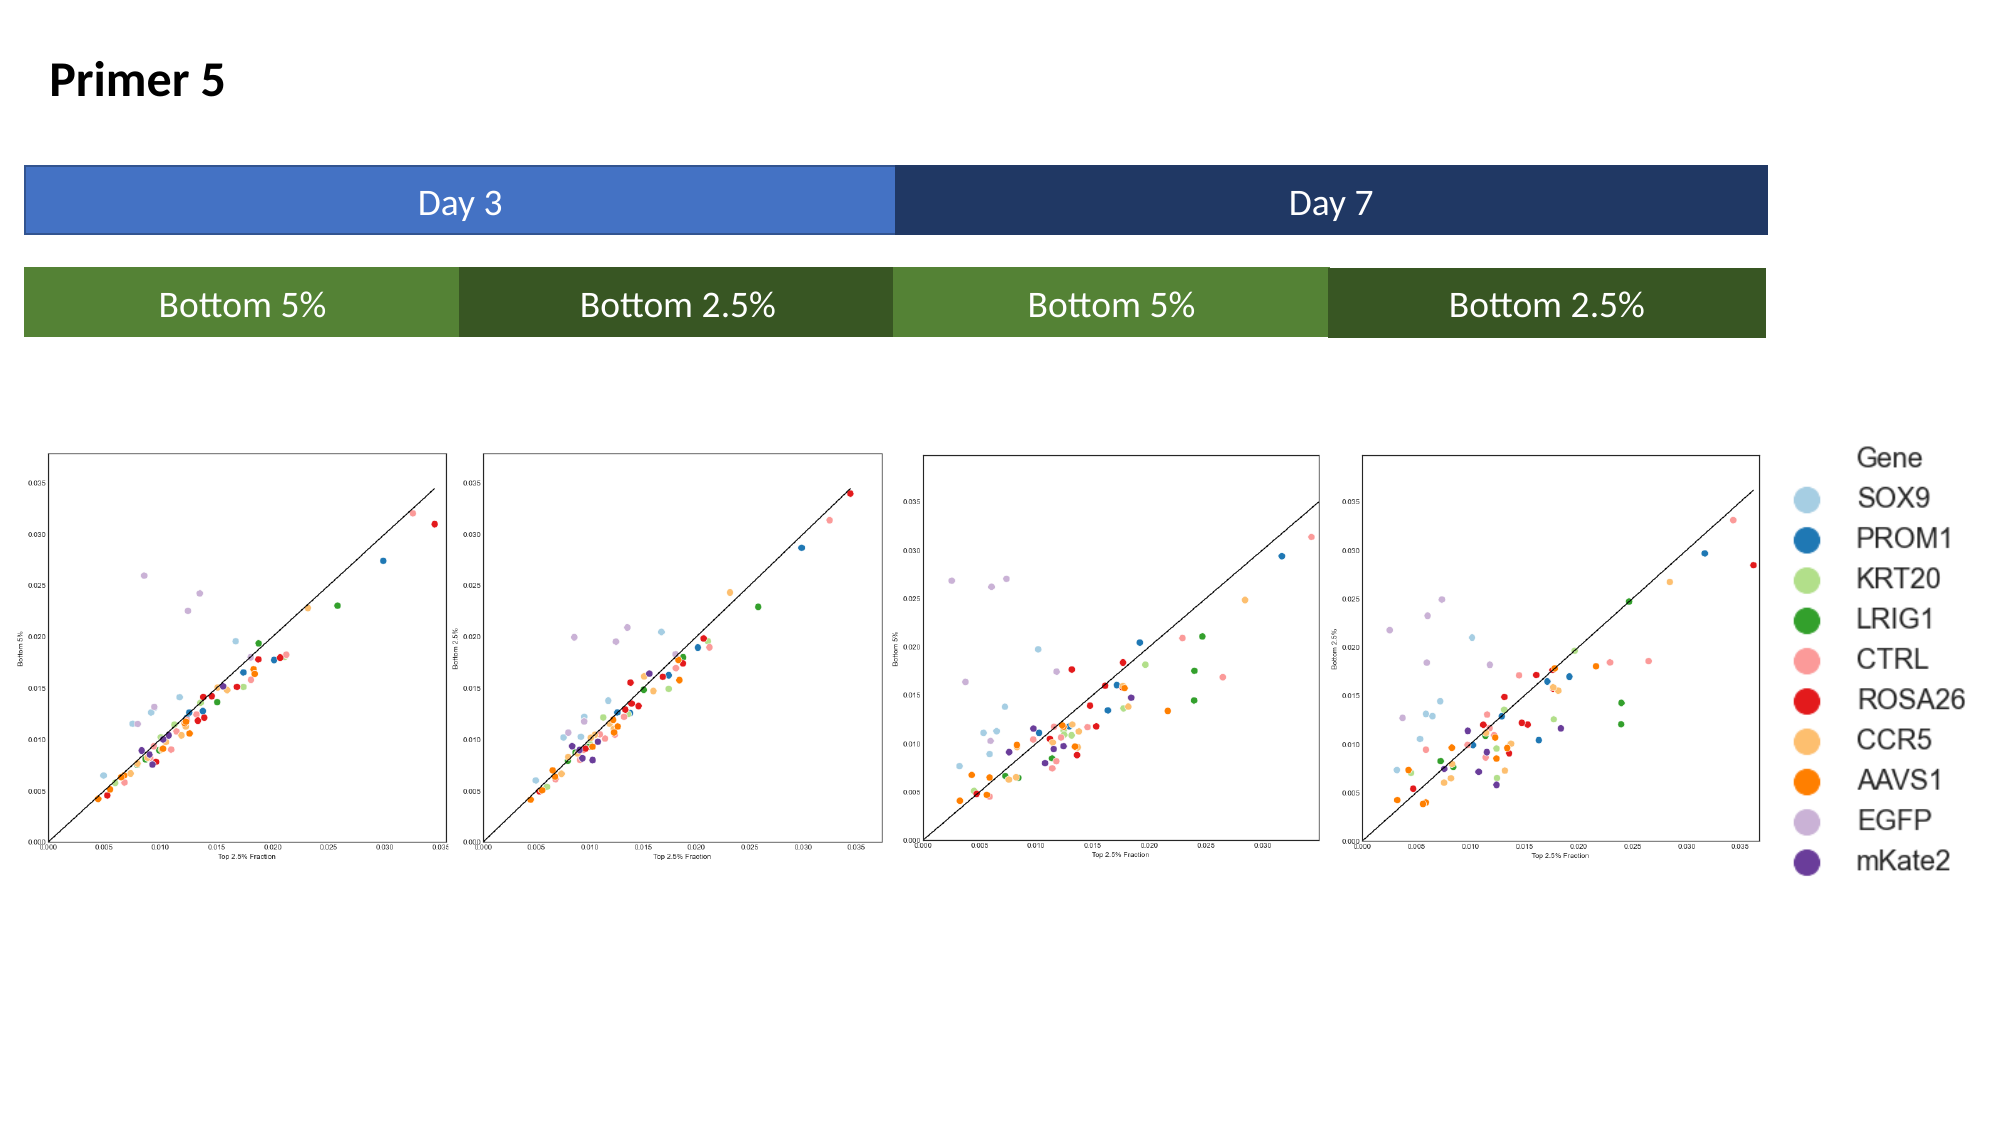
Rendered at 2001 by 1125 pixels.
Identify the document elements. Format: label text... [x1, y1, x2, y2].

picture [888, 450, 1325, 863]
text_box Bottom 5% [24, 267, 459, 337]
text_box Primer 5 [34, 38, 242, 114]
picture [13, 448, 887, 865]
picture [1327, 450, 1767, 865]
text_box Bottom 2.5% [459, 267, 893, 337]
text_box Bottom 2.5% [1328, 268, 1766, 338]
text_box Day 7 [895, 165, 1768, 235]
text_box Bottom 5% [893, 267, 1330, 337]
picture [1772, 412, 1987, 901]
text_box Day 3 [24, 165, 895, 235]
